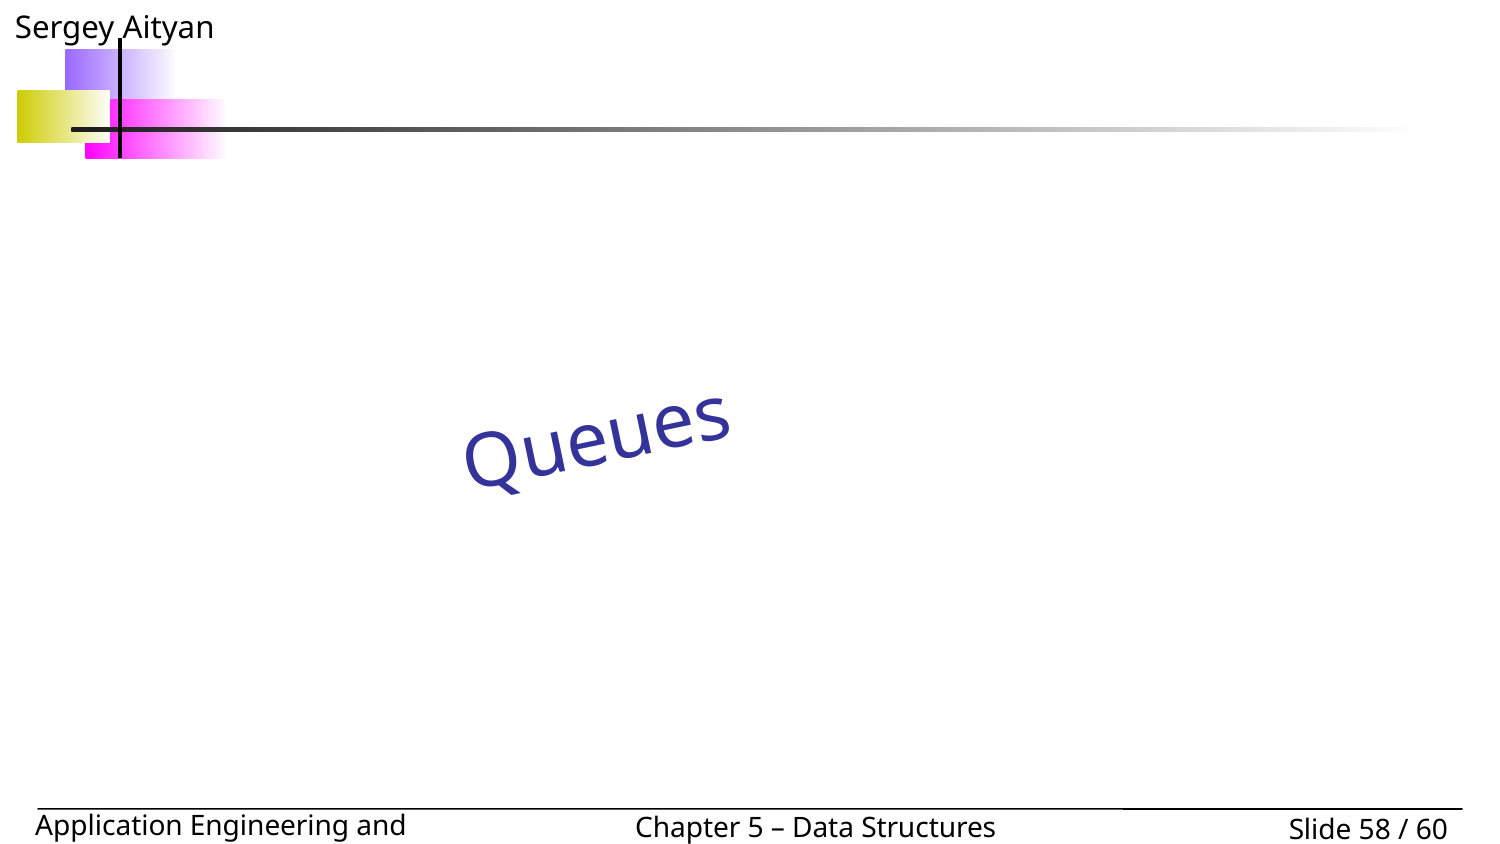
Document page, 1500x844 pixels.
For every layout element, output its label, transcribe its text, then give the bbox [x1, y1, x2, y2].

text_box Queues [437, 326, 878, 517]
